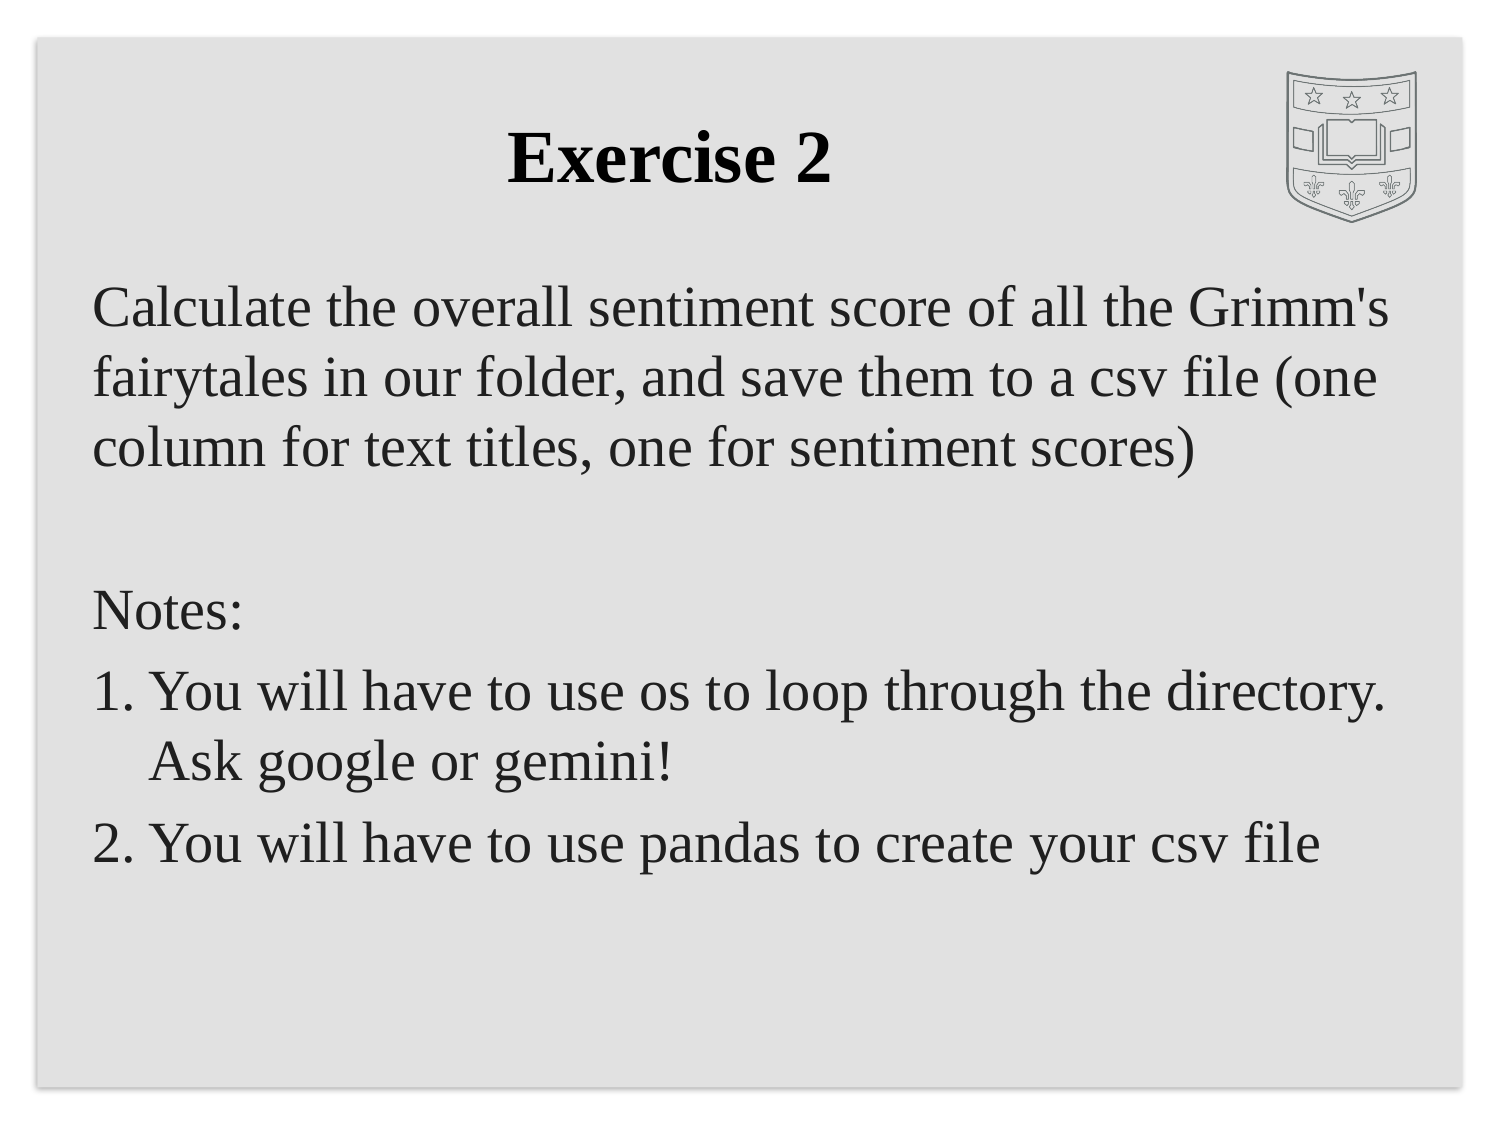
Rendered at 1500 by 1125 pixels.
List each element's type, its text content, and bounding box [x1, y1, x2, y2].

title Exercise 2 [76, 71, 1264, 233]
picture [1286, 71, 1417, 223]
list Calculate the overall sentiment score of all the Grimm's fairytales in our folder, and save them to a csv file (one column for text titles, one for sentiment scores) Notes: You will have to use os to loop through the directory. Ask google or gemini! You will have to use pandas to create your csv file [81, 262, 1417, 1047]
